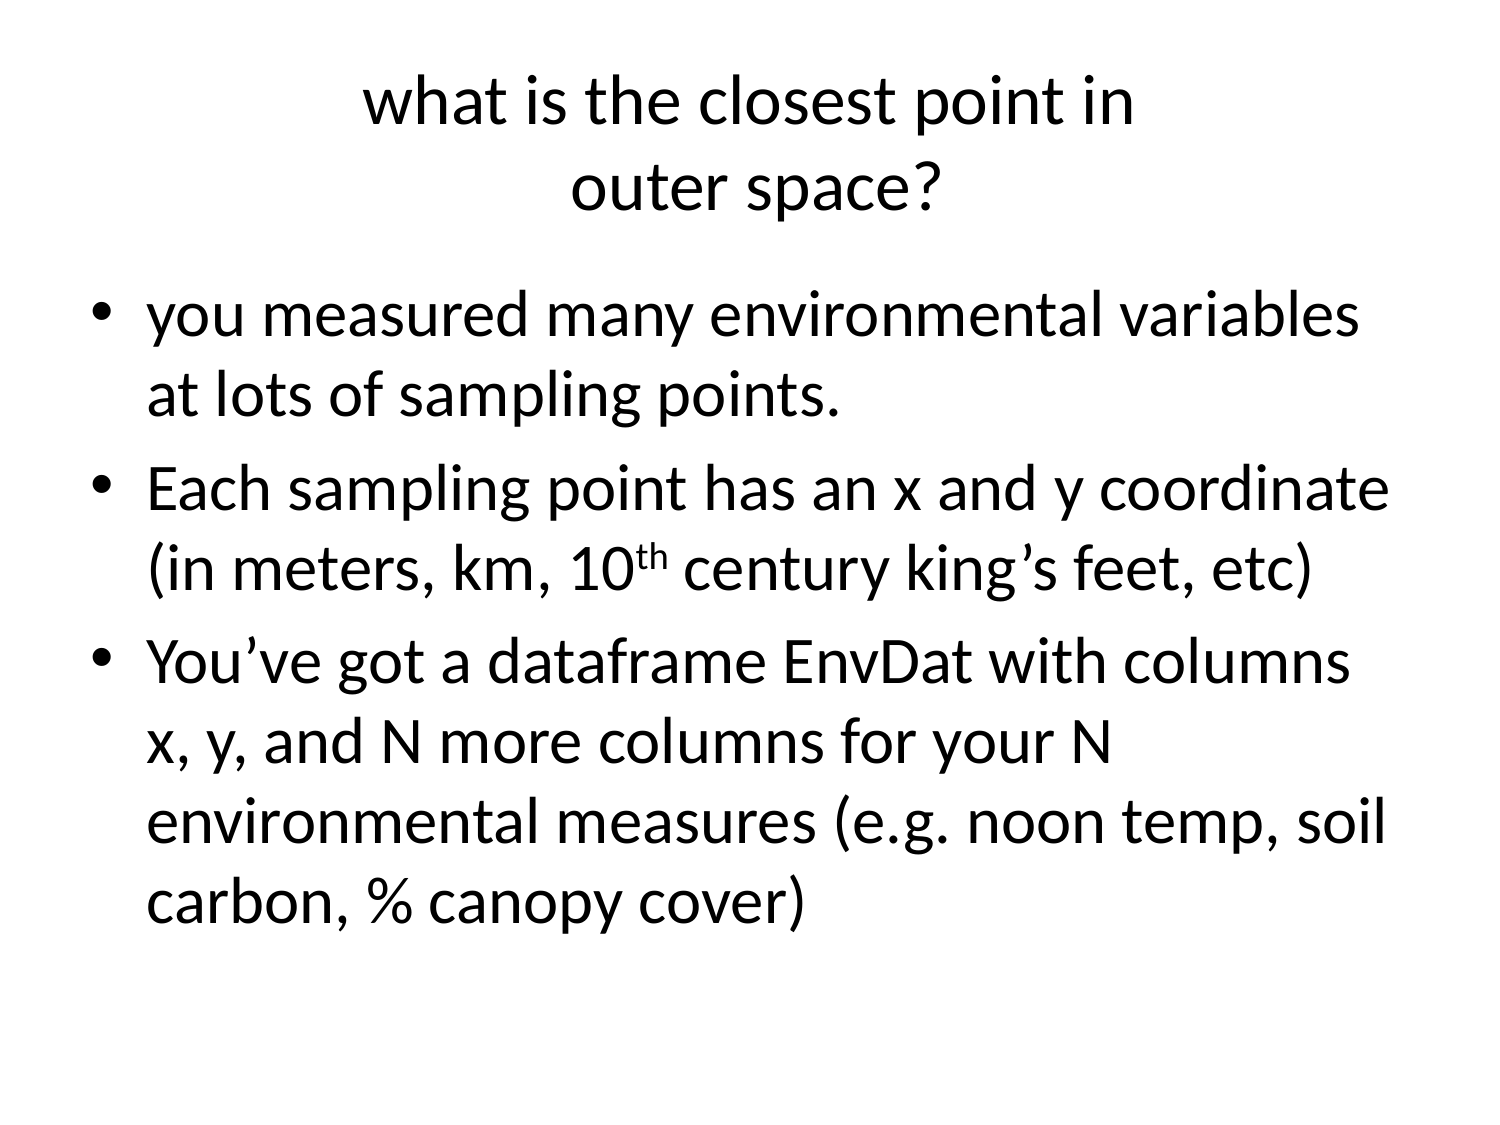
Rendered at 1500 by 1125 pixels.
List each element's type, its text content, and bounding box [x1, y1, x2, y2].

title what is the closest point in outer space? [75, 45, 1425, 233]
list you measured many environmental variables at lots of sampling points. Each sampling point has an x and y coordinate (in meters, km, 10th century king’s feet, etc) You’ve got a dataframe EnvDat with columns x, y, and N more columns for your N environmental measures (e.g. noon temp, soil carbon, % canopy cover) [75, 262, 1425, 1005]
